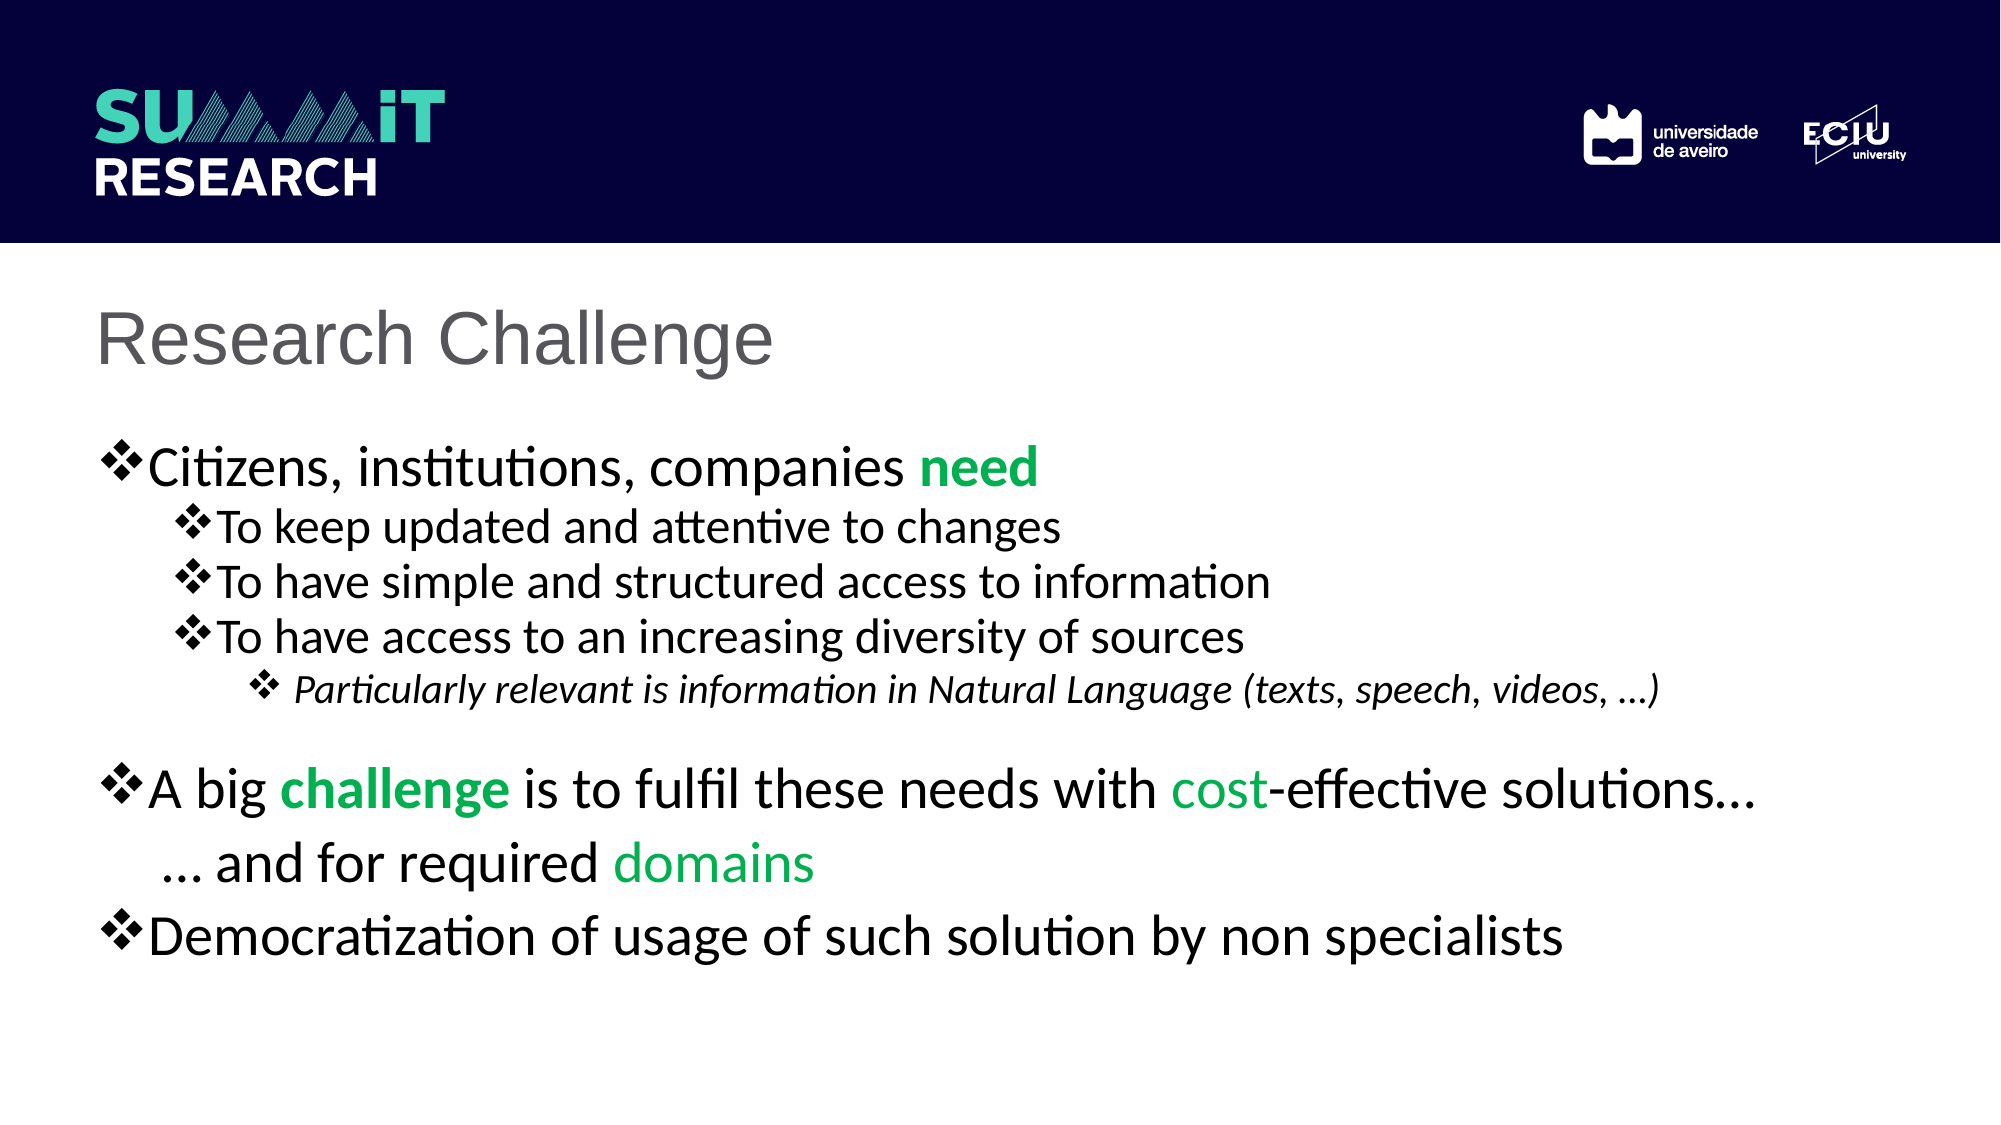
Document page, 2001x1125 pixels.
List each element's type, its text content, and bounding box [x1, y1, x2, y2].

title Research Challenge [80, 296, 1123, 418]
picture [0, 0, 2001, 1125]
list Citizens, institutions, companies need To keep updated and attentive to changes To have simple and structured access to information To have access to an increasing diversity of sources Particularly relevant is information in Natural Language (texts, speech, videos, …) A big challenge is to fulfil these needs with cost-effective solutions… … and for required domains Democratization of usage of such solution by non specialists [80, 436, 1833, 1077]
